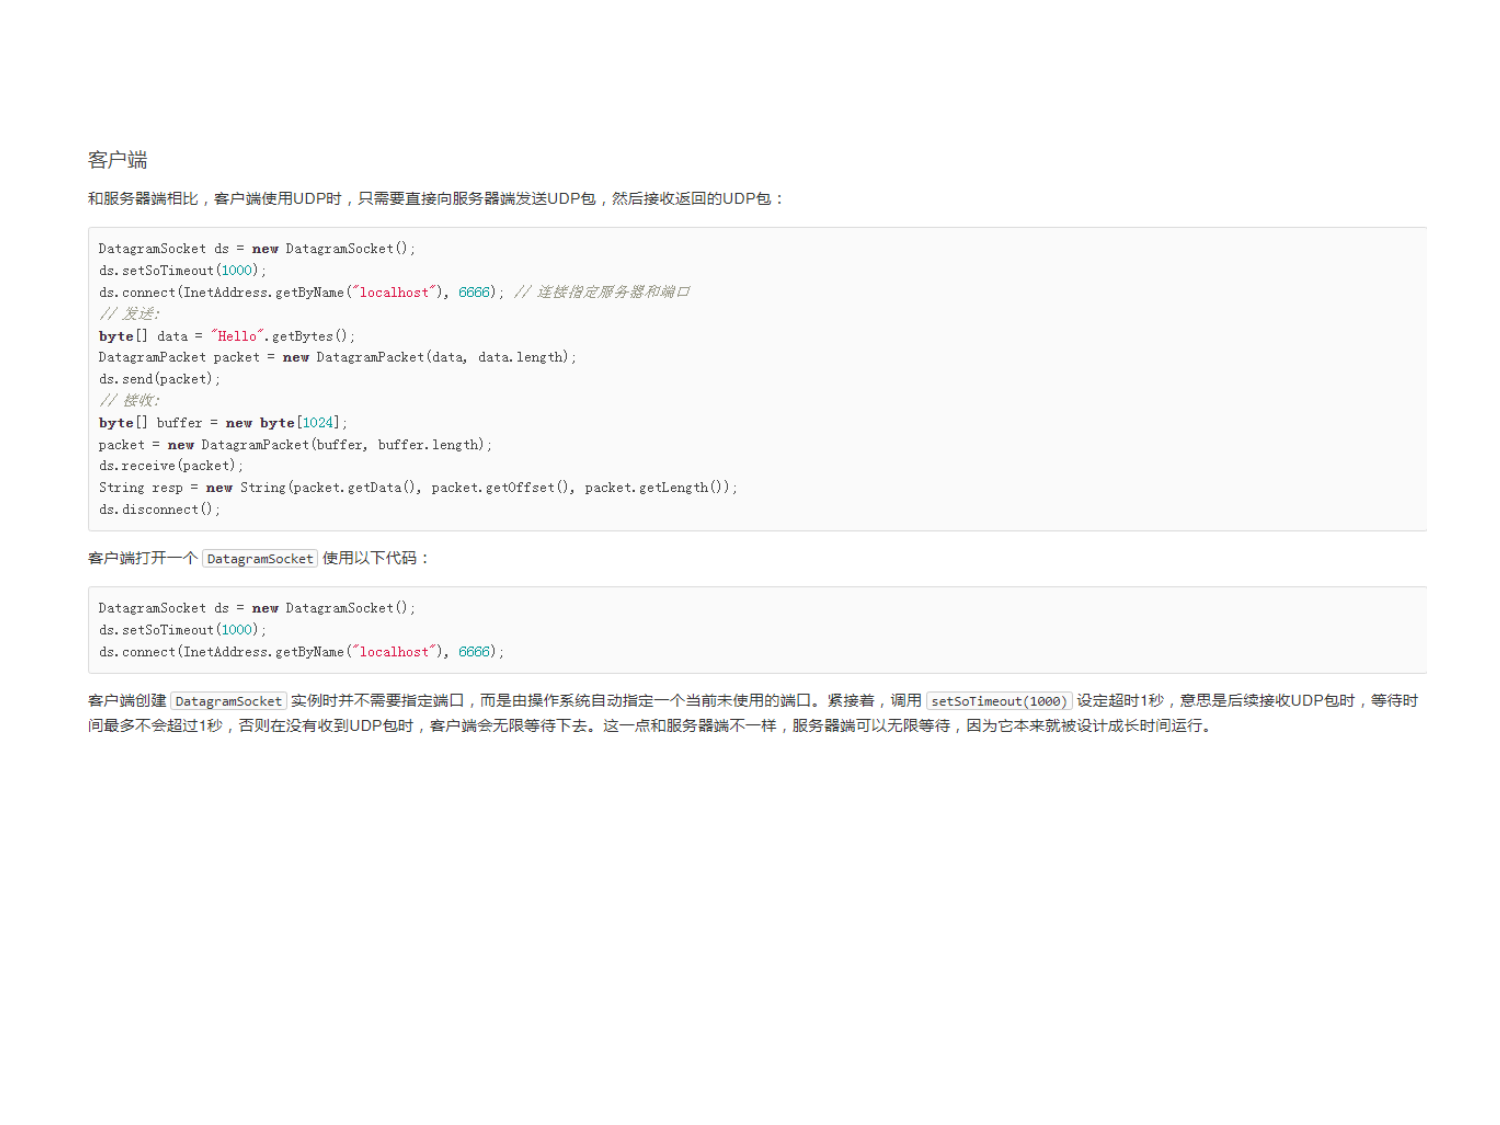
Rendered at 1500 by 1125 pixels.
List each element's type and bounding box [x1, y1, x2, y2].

list [76, 136, 1427, 743]
